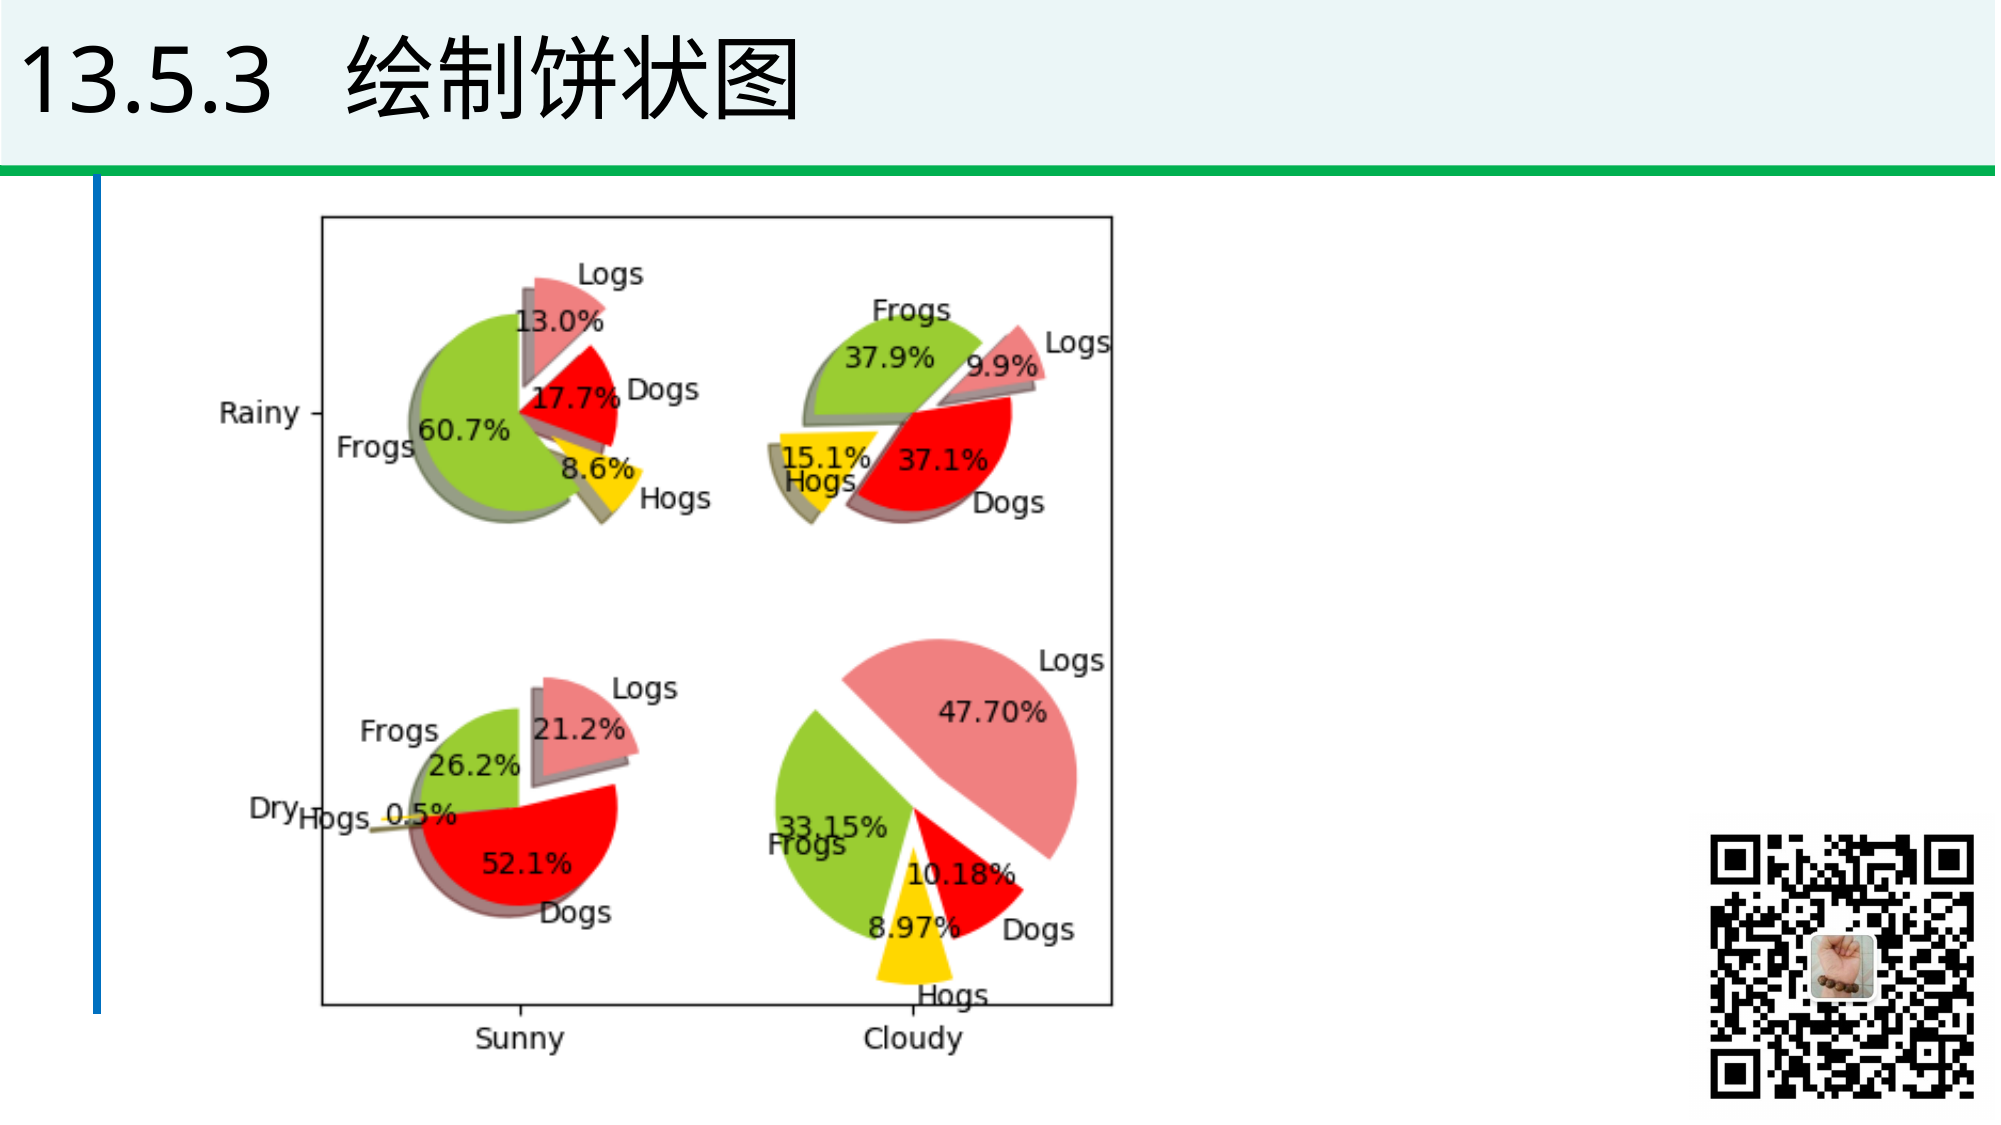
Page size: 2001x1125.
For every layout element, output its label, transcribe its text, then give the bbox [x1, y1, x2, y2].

picture [213, 206, 1122, 1075]
picture [1689, 813, 1995, 1120]
title 13.5.3 绘制饼状图 [1, 0, 1995, 166]
